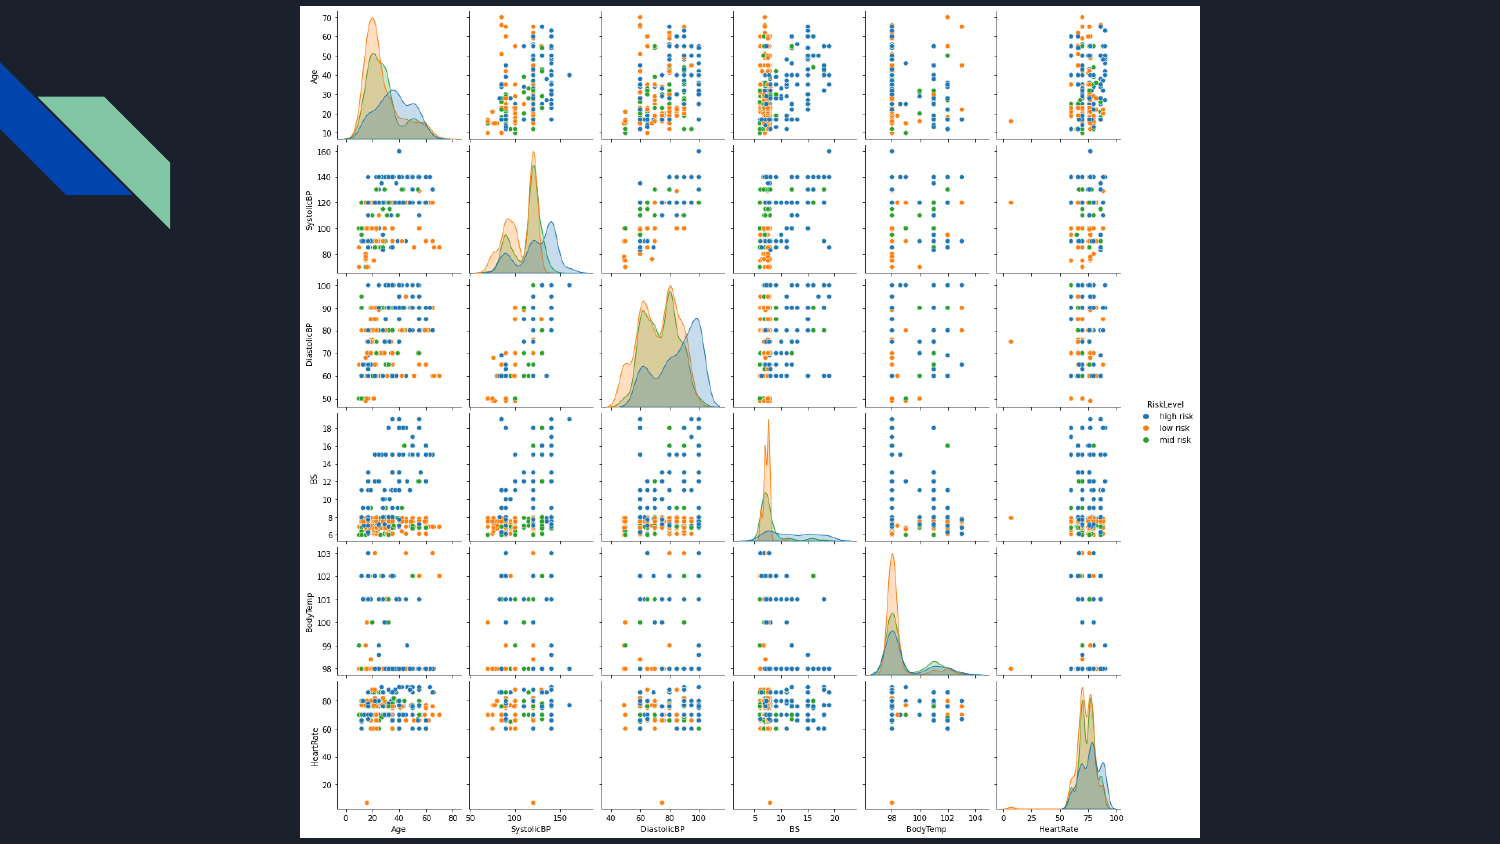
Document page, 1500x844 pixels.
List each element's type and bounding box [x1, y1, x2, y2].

picture [300, 5, 1200, 838]
